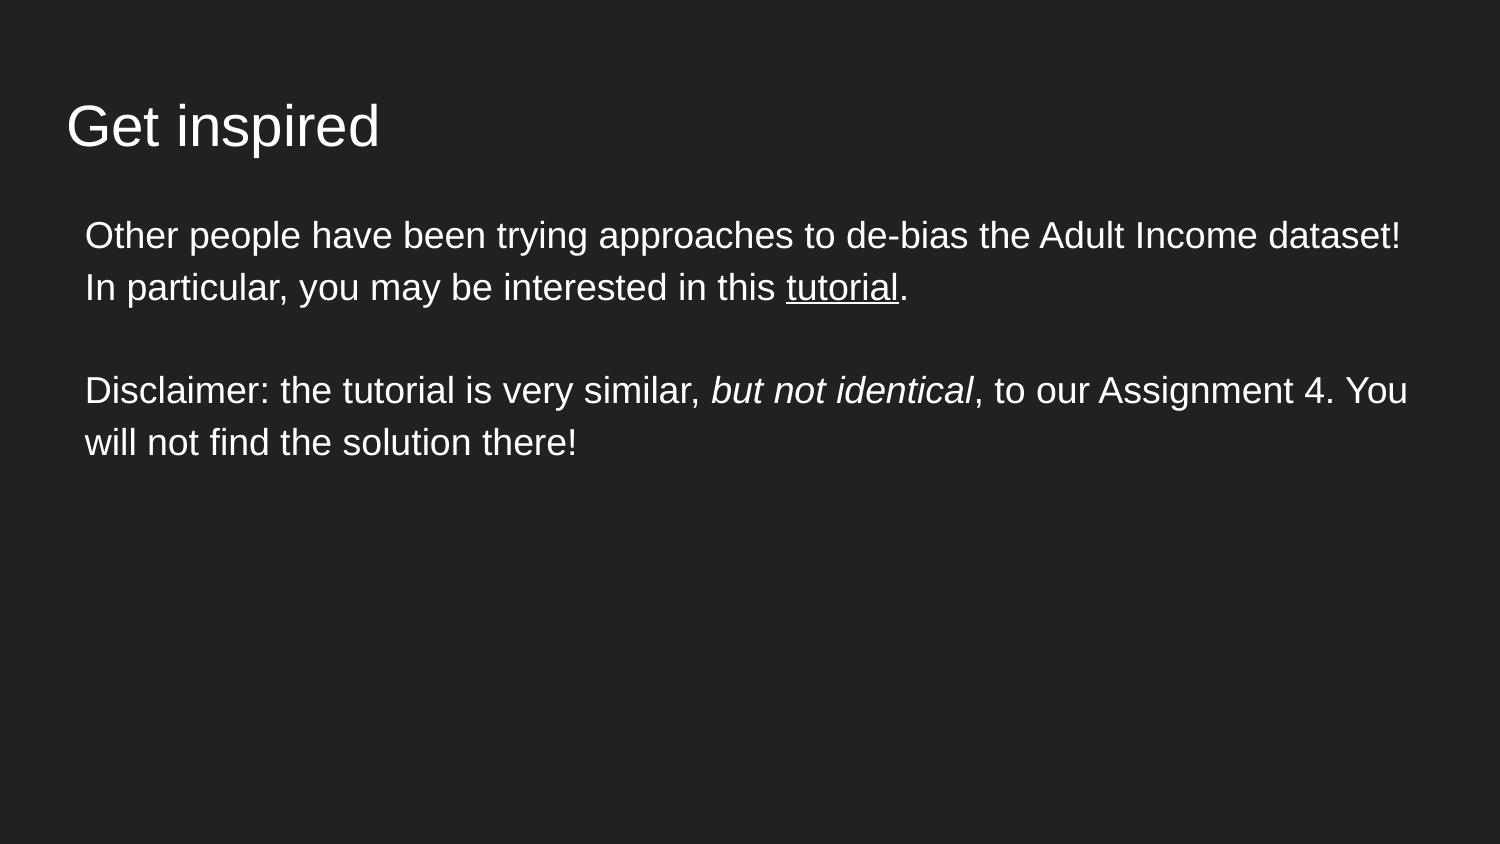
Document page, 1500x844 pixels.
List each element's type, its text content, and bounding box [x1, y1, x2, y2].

list Other people have been trying approaches to de-bias the Adult Income dataset! In particular, you may be interested in this tutorial. Disclaimer: the tutorial is very similar, but not identical, to our Assignment 4. You will not find the solution there! [51, 189, 1449, 750]
title Get inspired [51, 72, 1449, 167]
